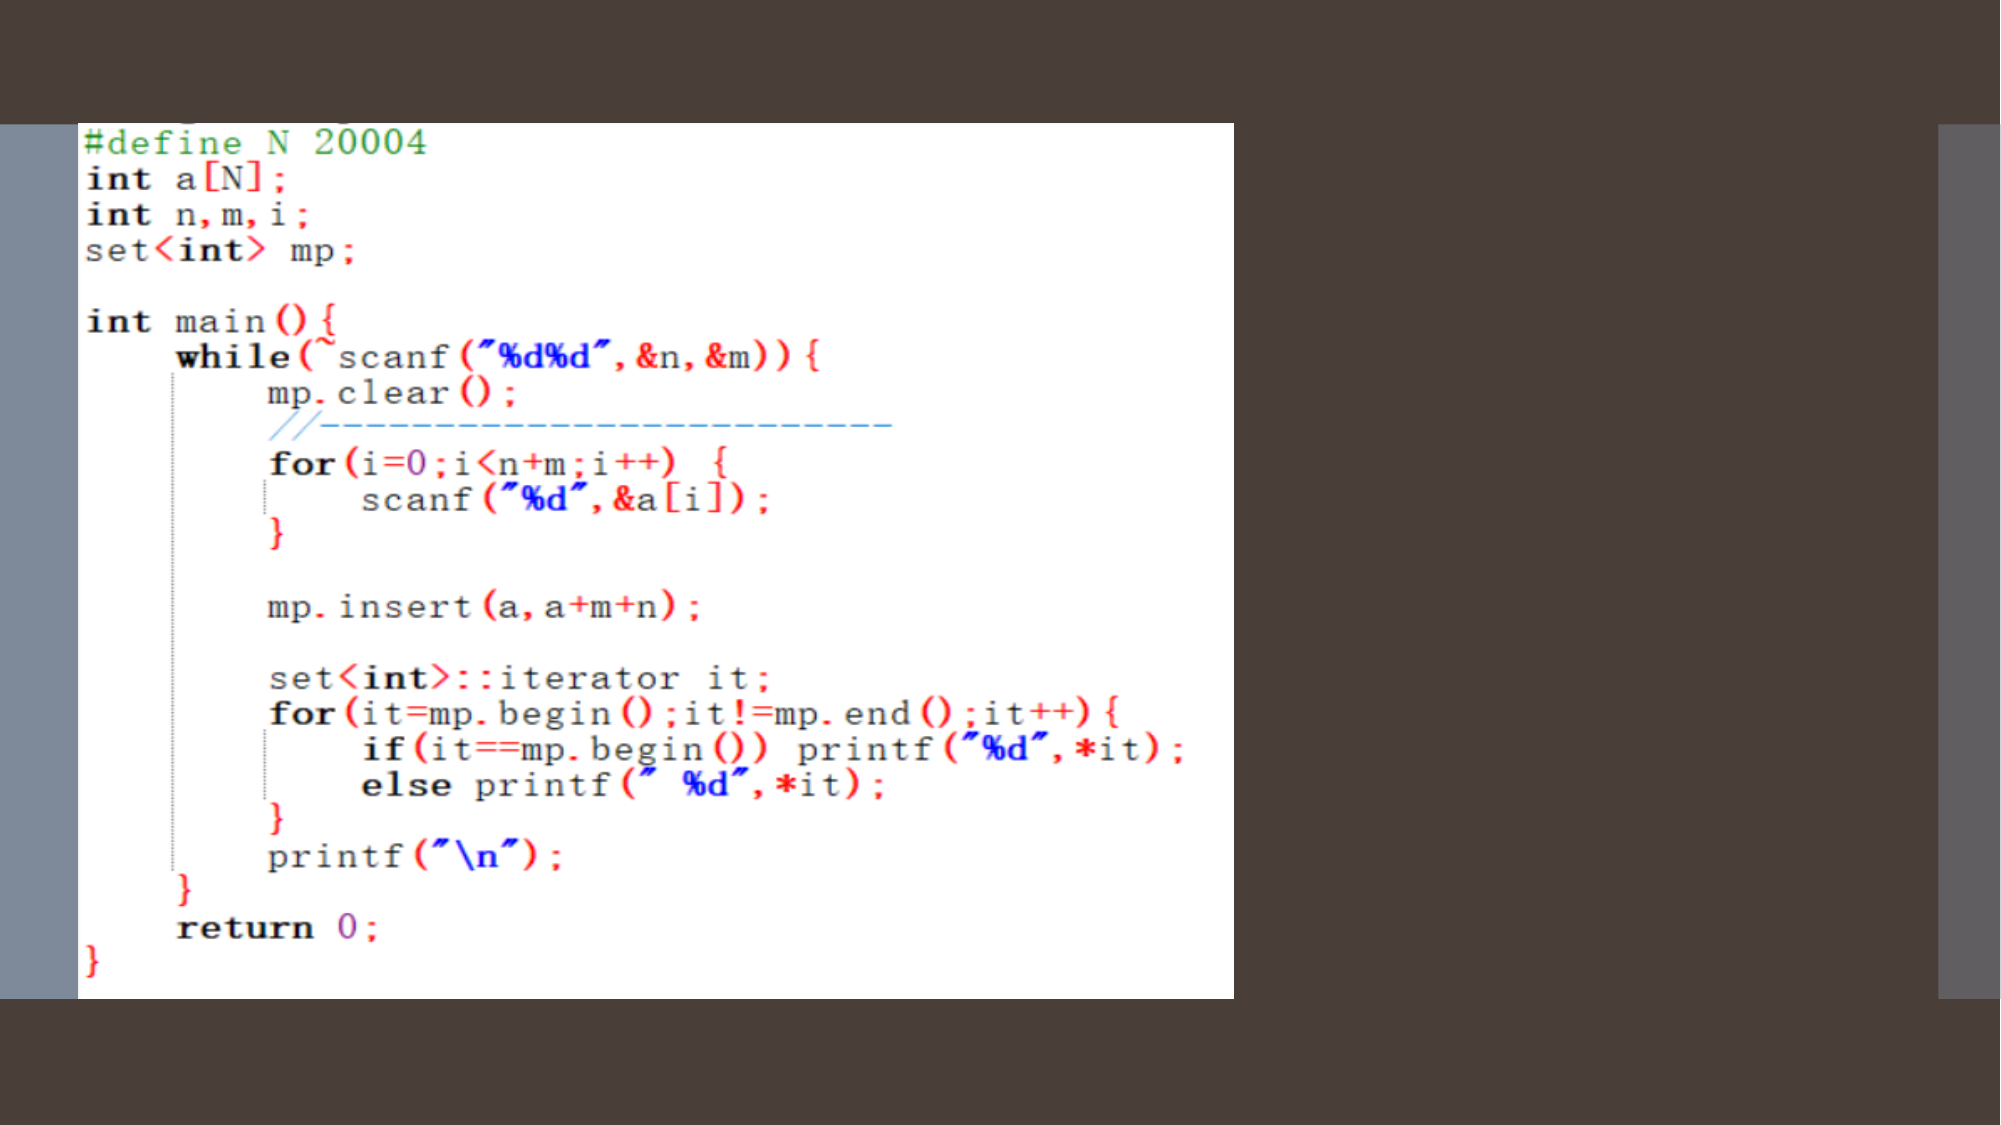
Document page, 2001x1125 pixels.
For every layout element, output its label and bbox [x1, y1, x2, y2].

list [78, 123, 1234, 1000]
